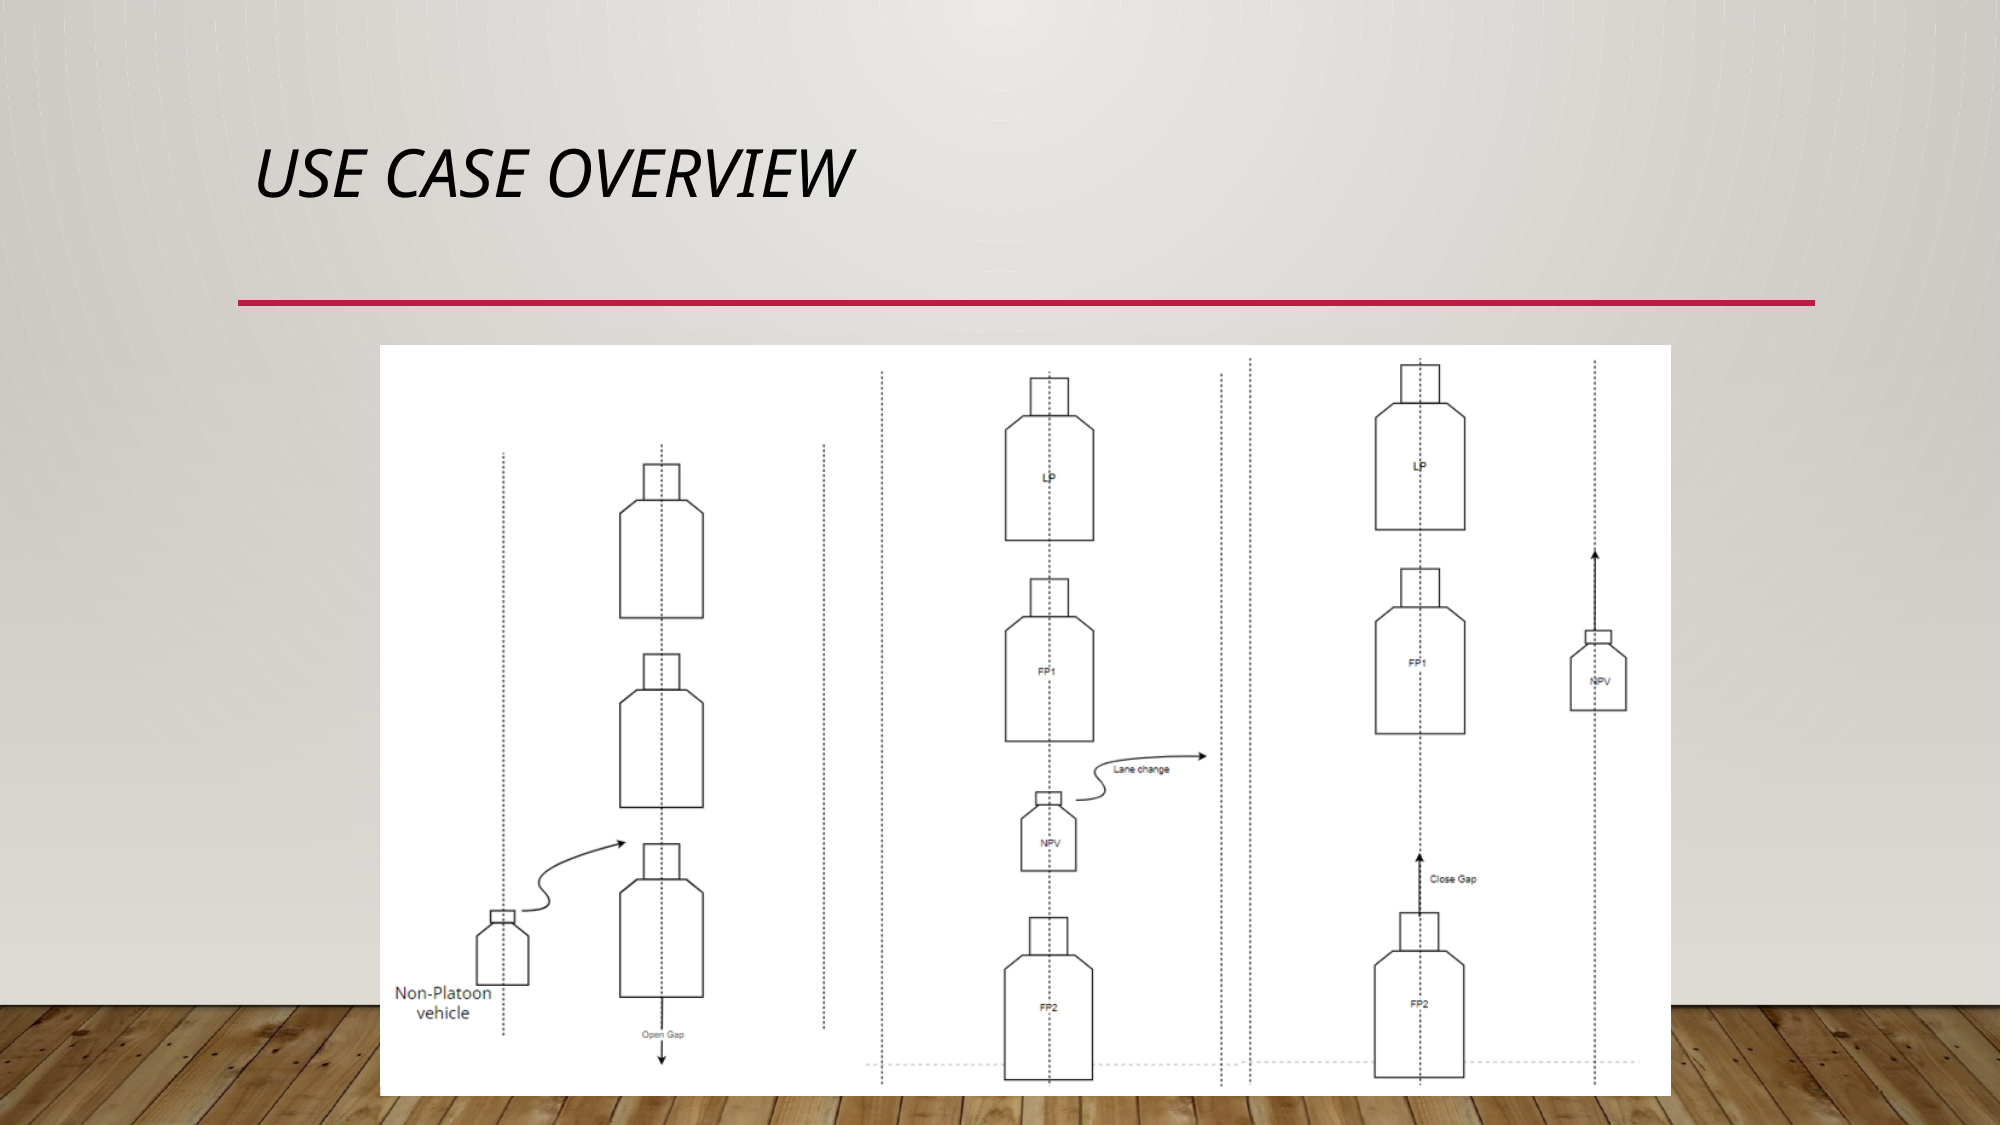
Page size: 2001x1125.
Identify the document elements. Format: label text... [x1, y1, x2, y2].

picture [0, 1005, 2000, 1125]
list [380, 345, 1671, 1096]
title Use case overview [238, 131, 1814, 305]
